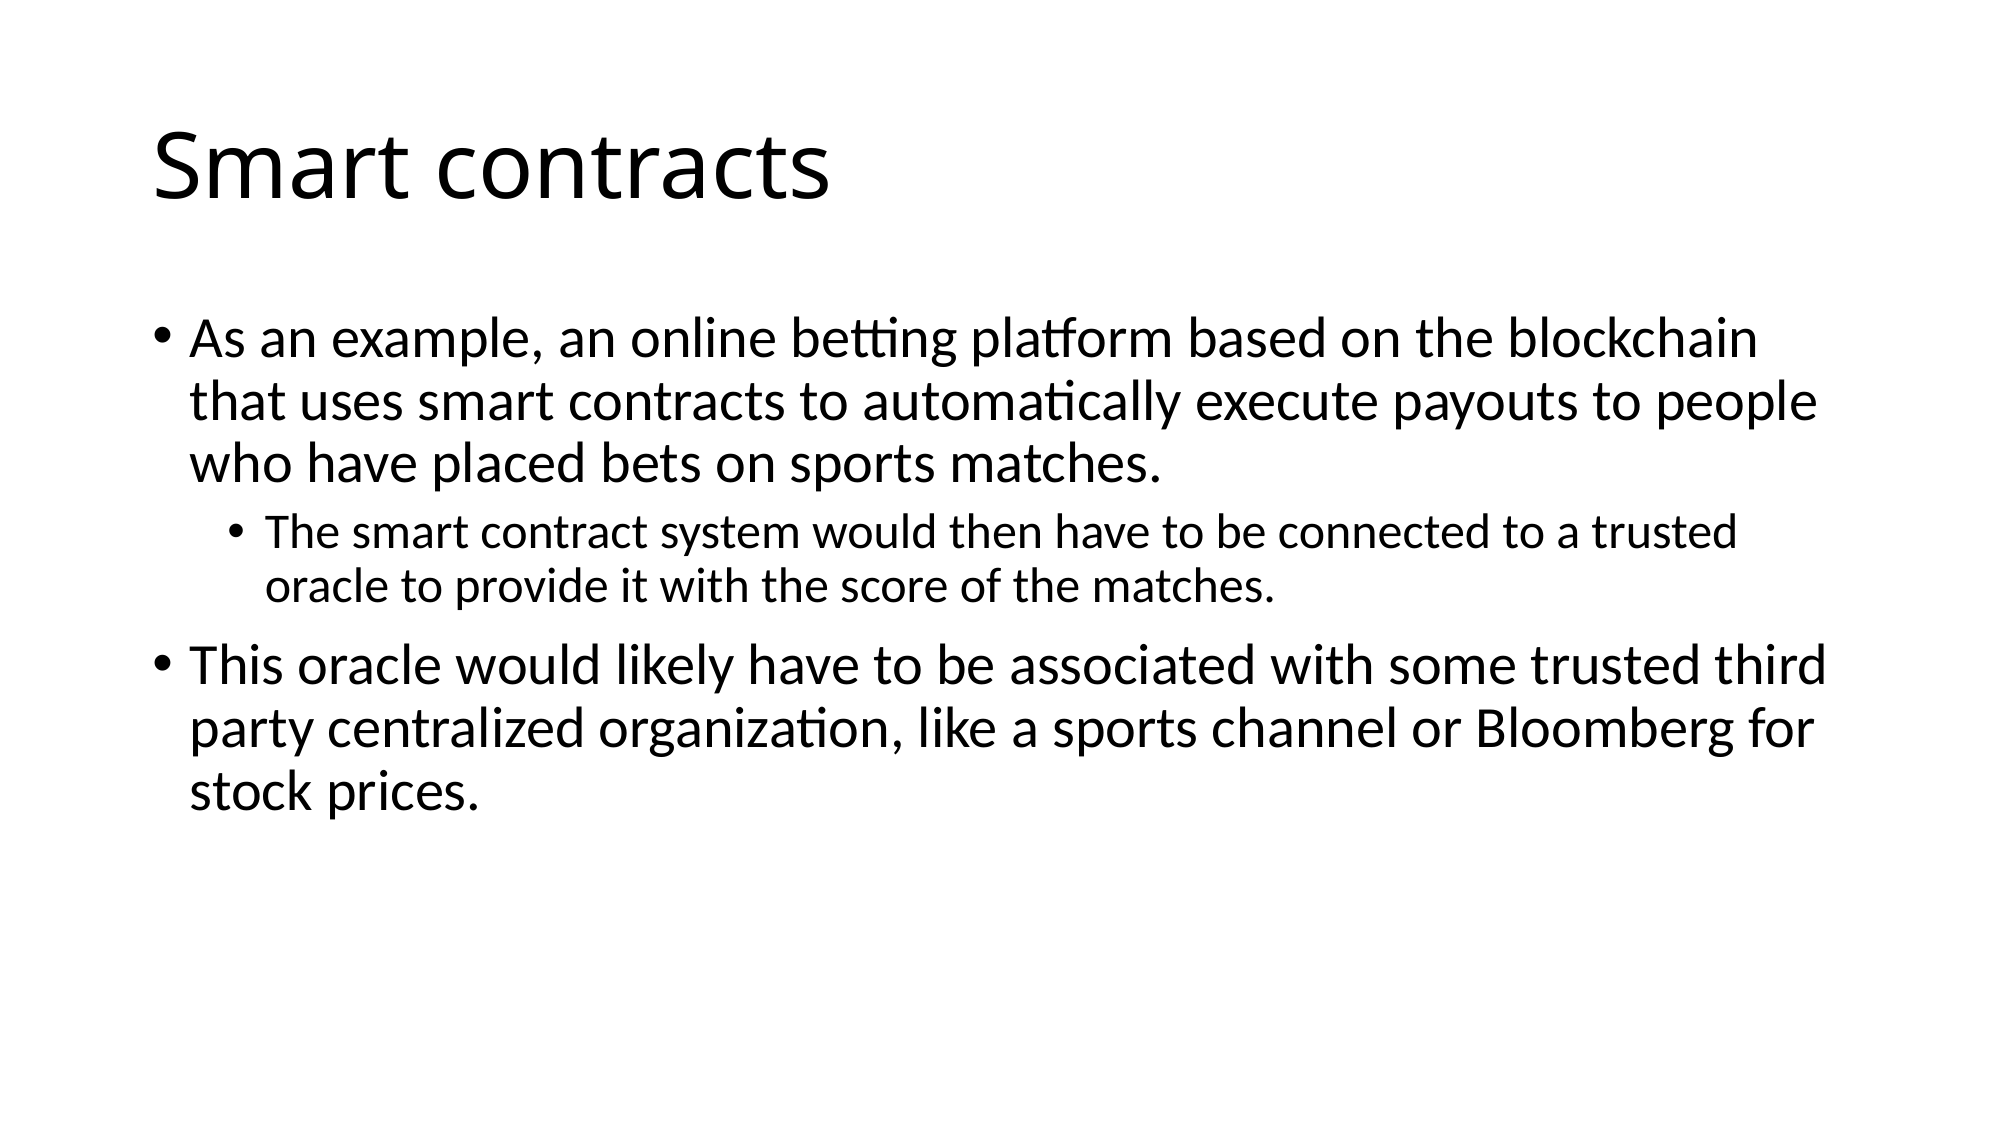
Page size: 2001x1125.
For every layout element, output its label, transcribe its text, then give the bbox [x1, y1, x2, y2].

title Smart contracts [137, 59, 1863, 278]
list As an example, an online betting platform based on the blockchain that uses smart contracts to automatically execute payouts to people who have placed bets on sports matches. The smart contract system would then have to be connected to a trusted oracle to provide it with the score of the matches. This oracle would likely have to be associated with some trusted third party centralized organization, like a sports channel or Bloomberg for stock prices. [137, 299, 1863, 1014]
